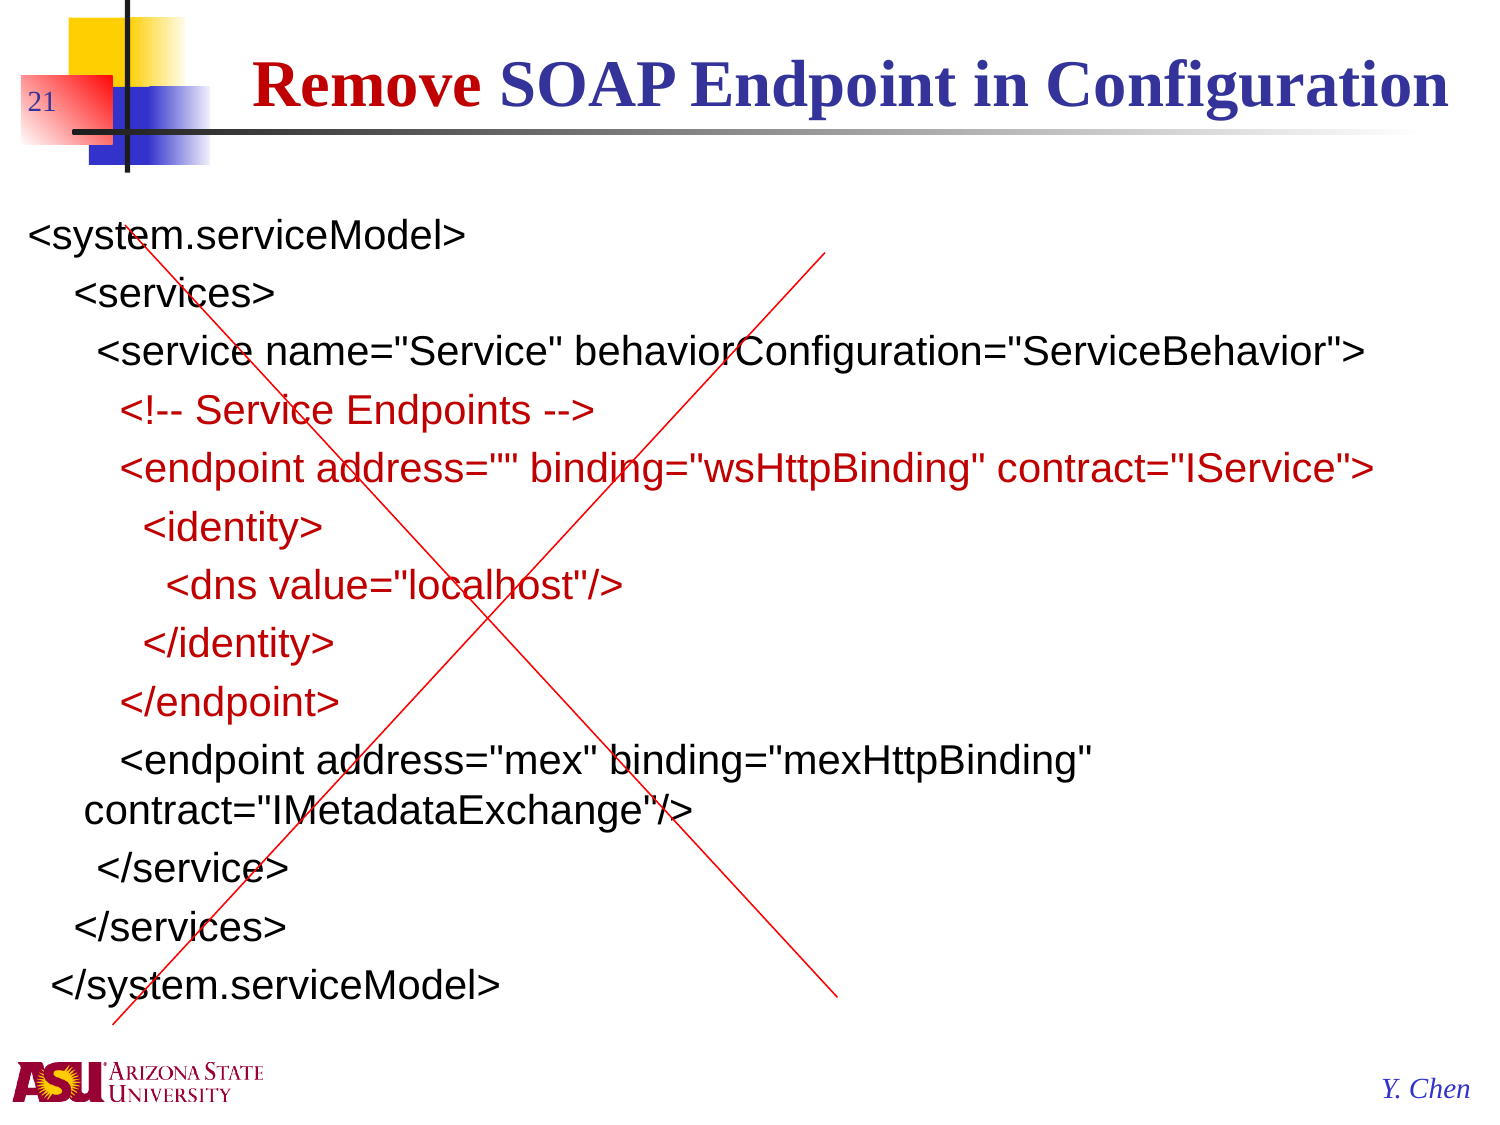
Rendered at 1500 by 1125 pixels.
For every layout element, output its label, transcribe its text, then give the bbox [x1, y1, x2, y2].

picture [12, 1063, 263, 1102]
slide_number 21 [12, 49, 126, 126]
list <system.serviceModel> <services> <service name="Service" behaviorConfiguration="ServiceBehavior"> <!-- Service Endpoints --> <endpoint address="" binding="wsHttpBinding" contract="IService"> <identity> <dns value="localhost"/> </identity> </endpoint> <endpoint address="mex" binding="mexHttpBinding" contract="IMetadataExchange"/> </service> </services> </system.serviceModel> [12, 200, 1438, 1063]
title Remove SOAP Endpoint in Configuration [237, 24, 1488, 128]
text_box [112, 224, 838, 1026]
